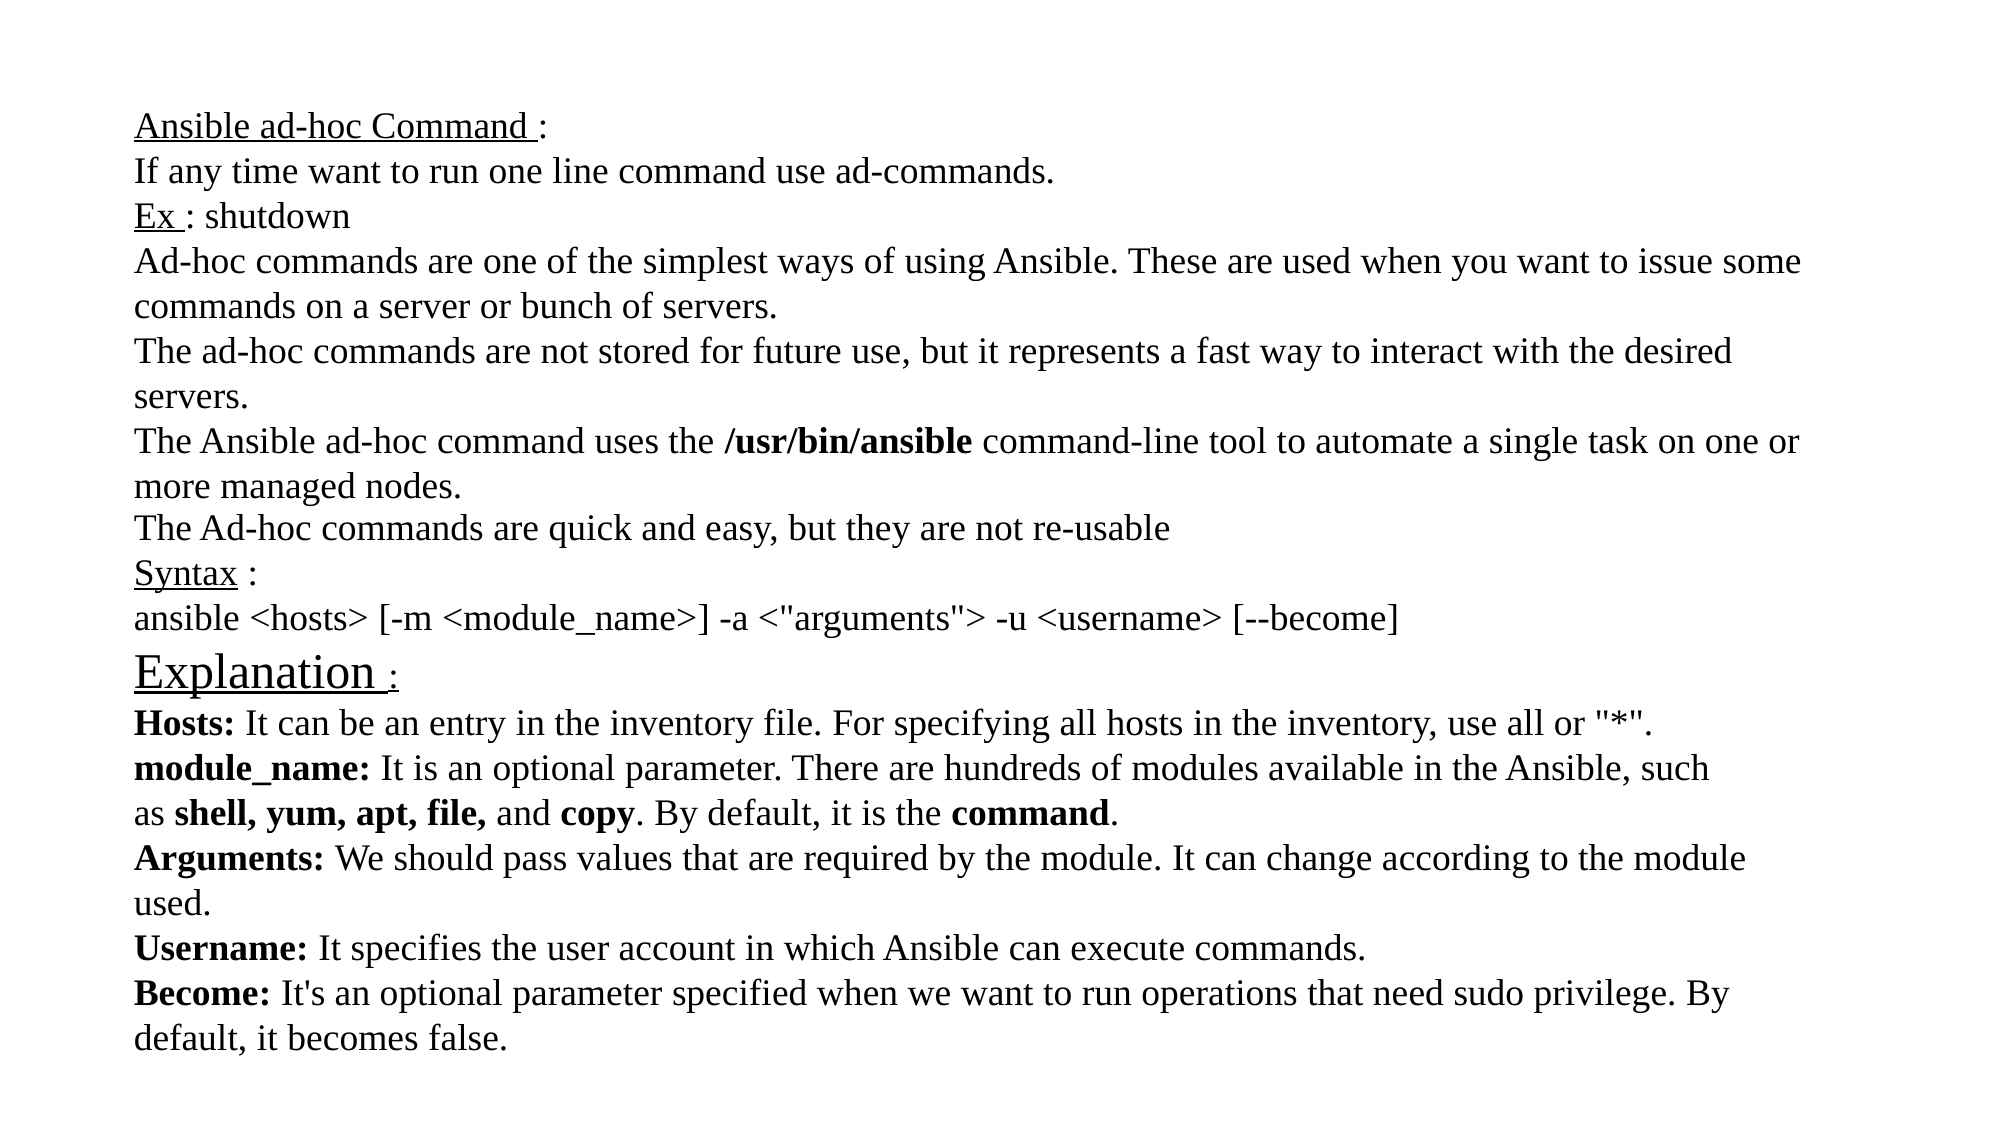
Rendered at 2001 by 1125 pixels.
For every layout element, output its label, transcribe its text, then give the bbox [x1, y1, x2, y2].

text_box Ansible ad-hoc Command : If any time want to run one line command use ad-commands. Ex : shutdown Ad-hoc commands are one of the simplest ways of using Ansible. These are used when you want to issue some commands on a server or bunch of servers. The ad-hoc commands are not stored for future use, but it represents a fast way to interact with the desired servers. The Ansible ad-hoc command uses the /usr/bin/ansible command-line tool to automate a single task on one or more managed nodes. [119, 93, 1850, 495]
text_box The Ad-hoc commands are quick and easy, but they are not re-usable Syntax : ansible <hosts> [-m <module_name>] -a <"arguments"> -u <username> [--become] Explanation : Hosts: It can be an entry in the inventory file. For specifying all hosts in the inventory, use all or "*". module_name: It is an optional parameter. There are hundreds of modules available in the Ansible, such as shell, yum, apt, file, and copy. By default, it is the command. Arguments: We should pass values that are required by the module. It can change according to the module used. Username: It specifies the user account in which Ansible can execute commands. Become: It's an optional parameter specified when we want to run operations that need sudo privilege. By default, it becomes false. [119, 495, 1850, 1066]
